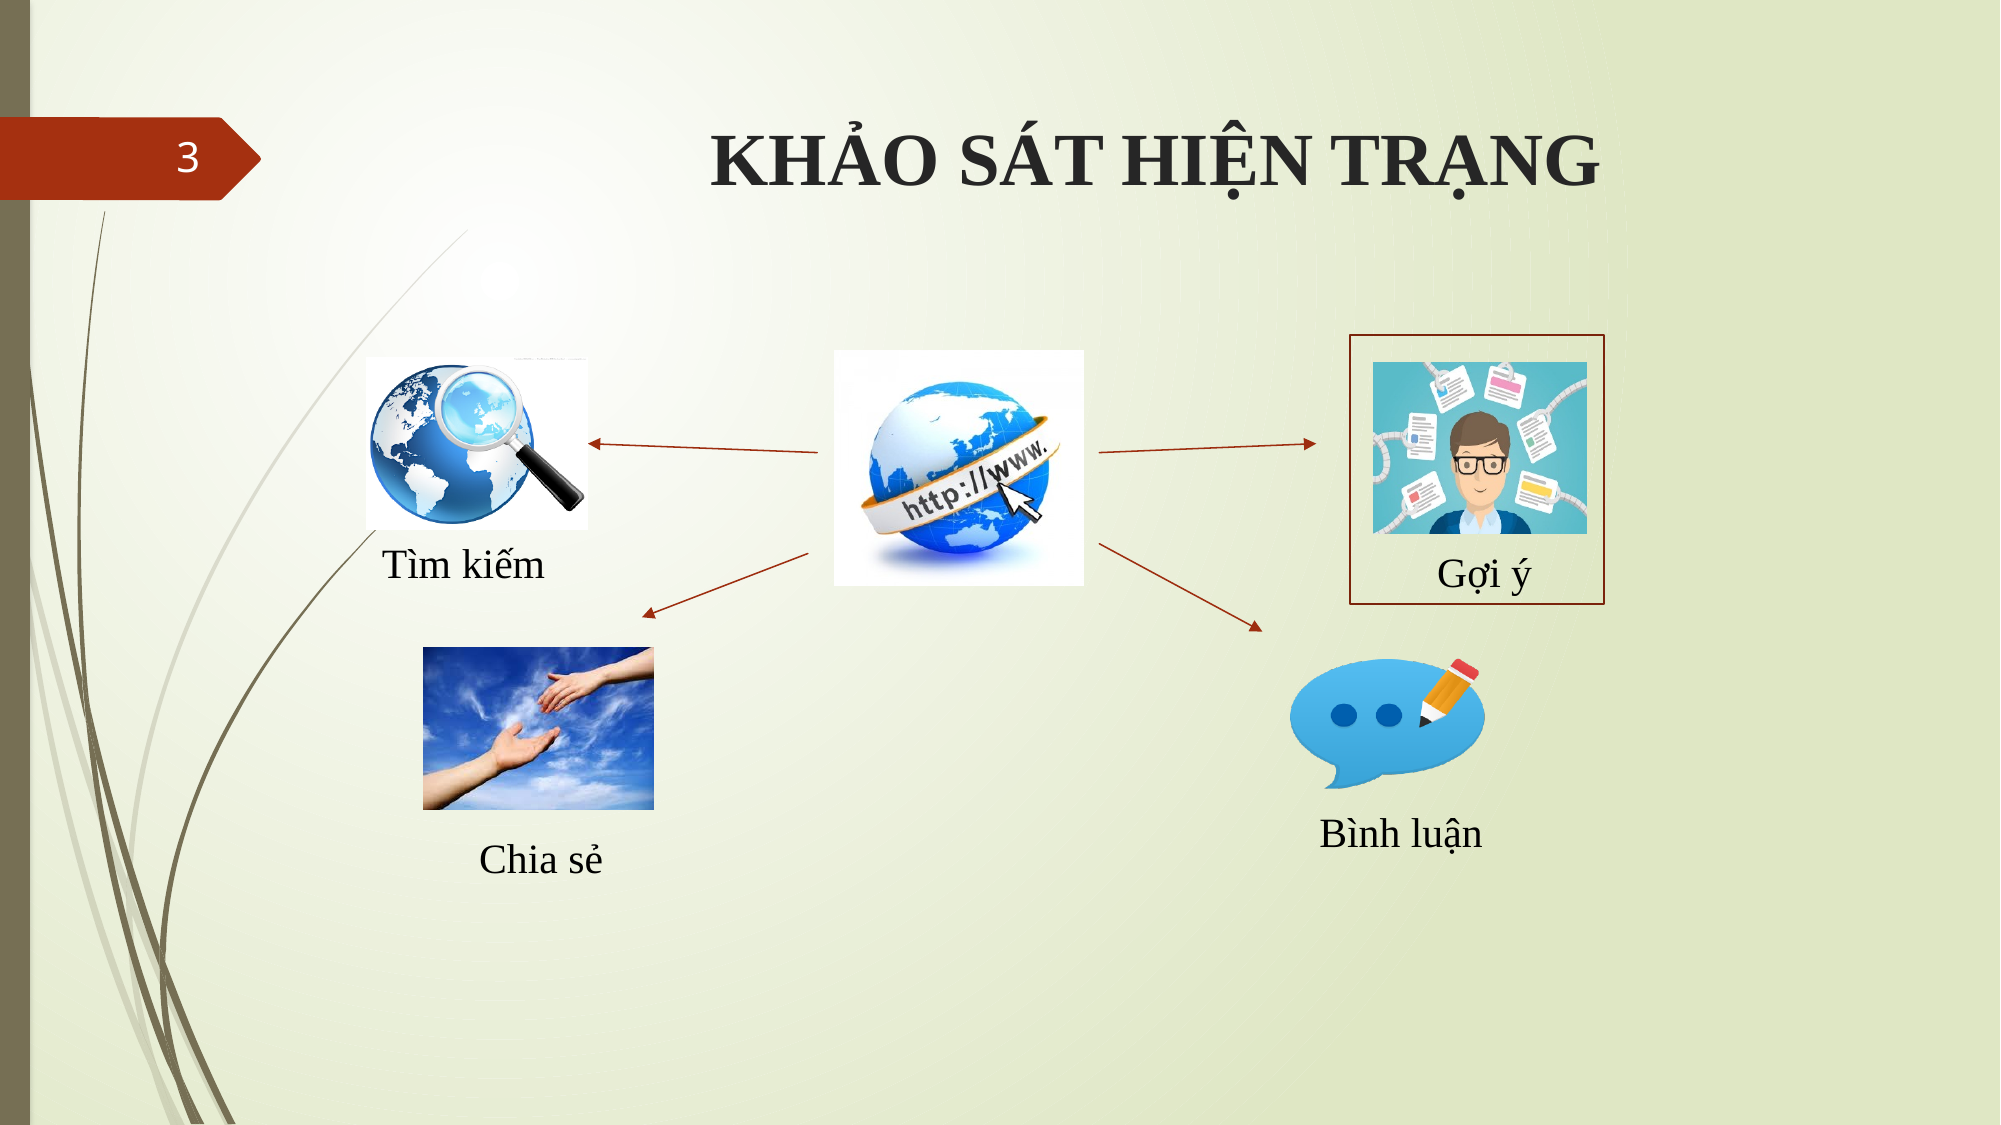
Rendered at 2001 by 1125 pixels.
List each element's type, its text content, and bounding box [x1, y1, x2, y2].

picture [366, 357, 589, 530]
text_box Tìm kiếm [367, 537, 561, 595]
picture [1373, 361, 1587, 535]
picture [1289, 637, 1485, 810]
picture [834, 349, 1084, 586]
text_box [591, 443, 818, 453]
title KHẢO SÁT HIỆN TRẠNG [425, 102, 1888, 313]
text_box Chia sẻ [464, 824, 619, 890]
slide_number 3 [87, 129, 216, 190]
text_box [1349, 334, 1605, 605]
text_box Bình luận [1304, 798, 1498, 864]
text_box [641, 553, 808, 618]
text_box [1099, 543, 1263, 632]
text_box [1099, 443, 1317, 453]
picture [422, 647, 655, 810]
